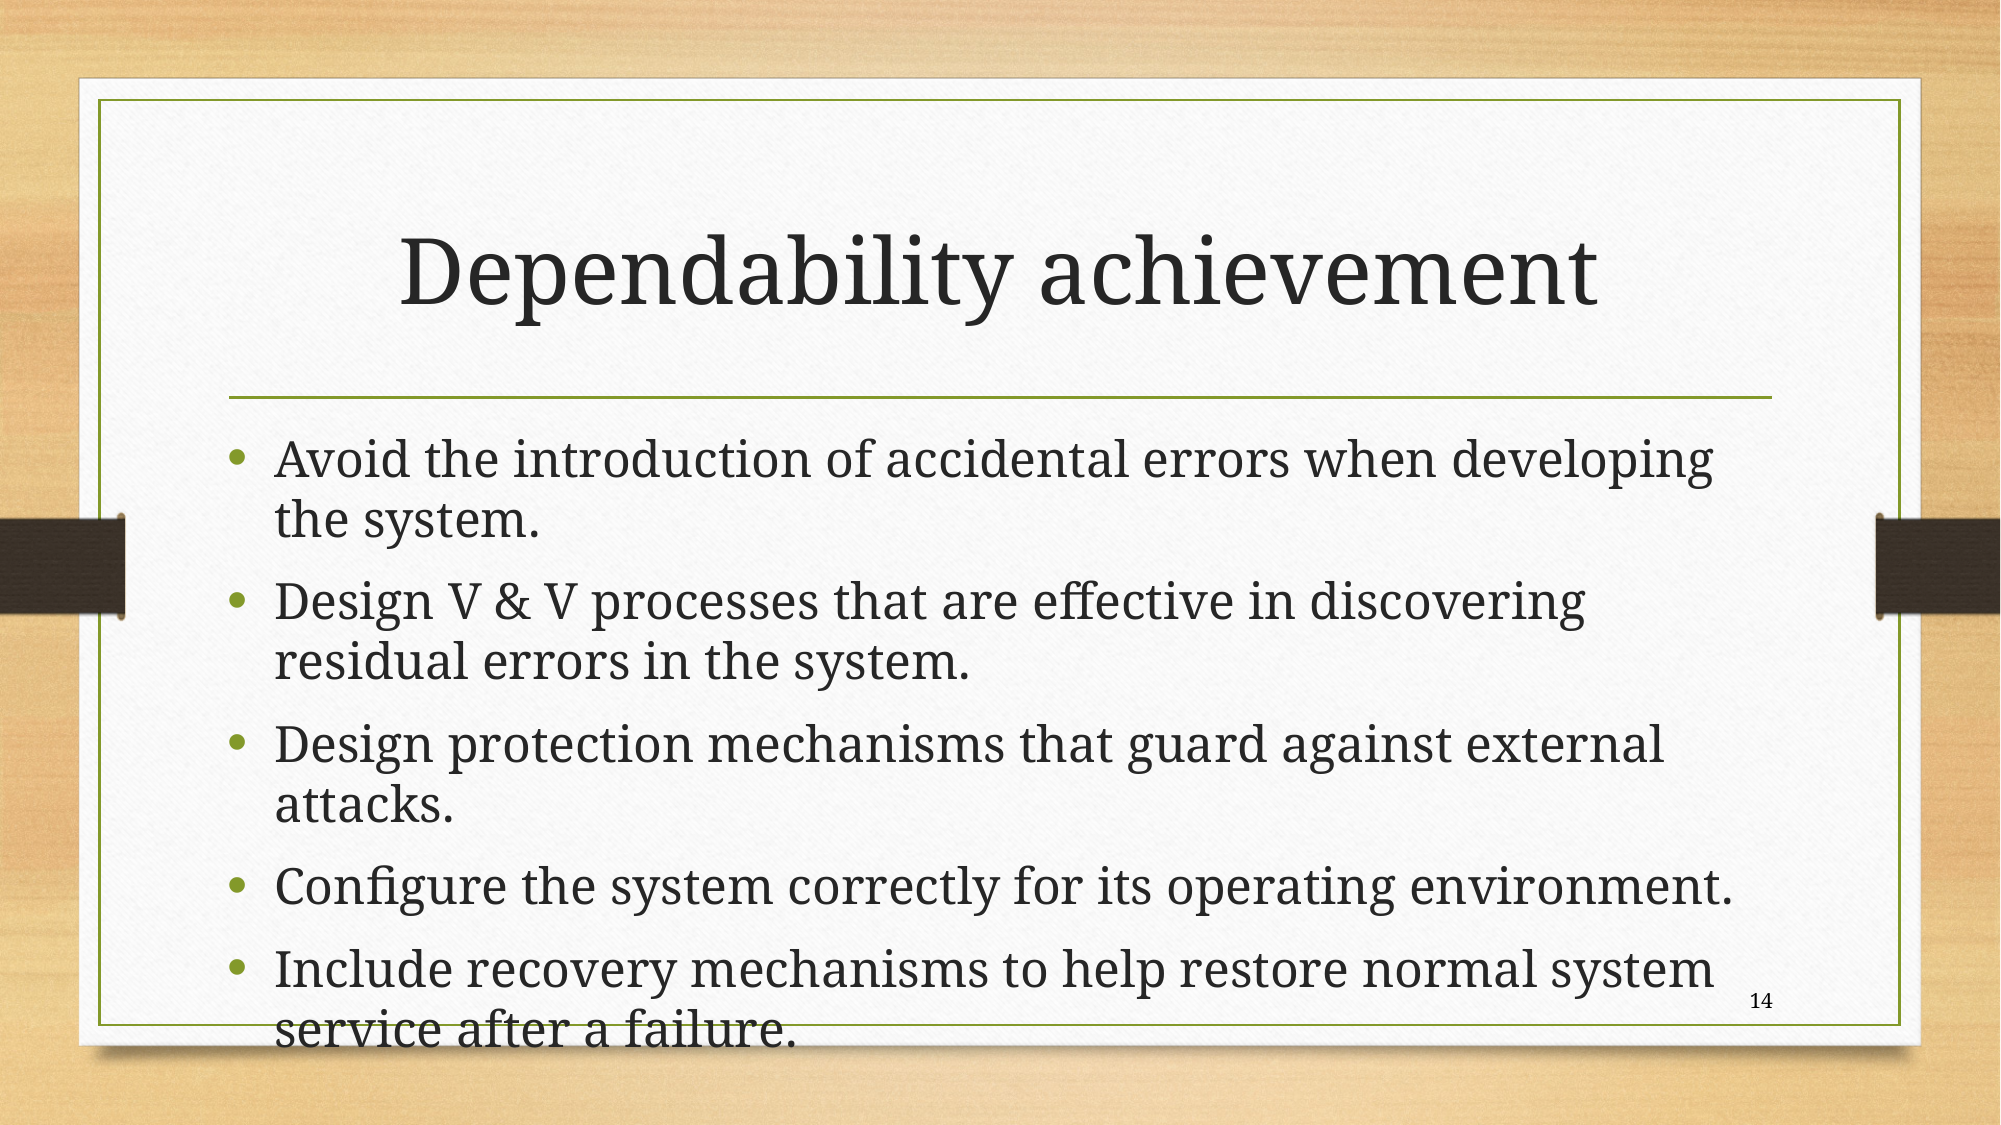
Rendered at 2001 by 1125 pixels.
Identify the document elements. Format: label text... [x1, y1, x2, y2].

title Dependability achievement [212, 161, 1788, 375]
list Avoid the introduction of accidental errors when developing the system. Design V & V processes that are effective in discovering residual errors in the system. Design protection mechanisms that guard against external attacks. Configure the system correctly for its operating environment. Include recovery mechanisms to help restore normal system service after a failure. [212, 419, 1788, 964]
picture [0, 0, 2001, 1125]
slide_number 14 [1698, 979, 1788, 1025]
